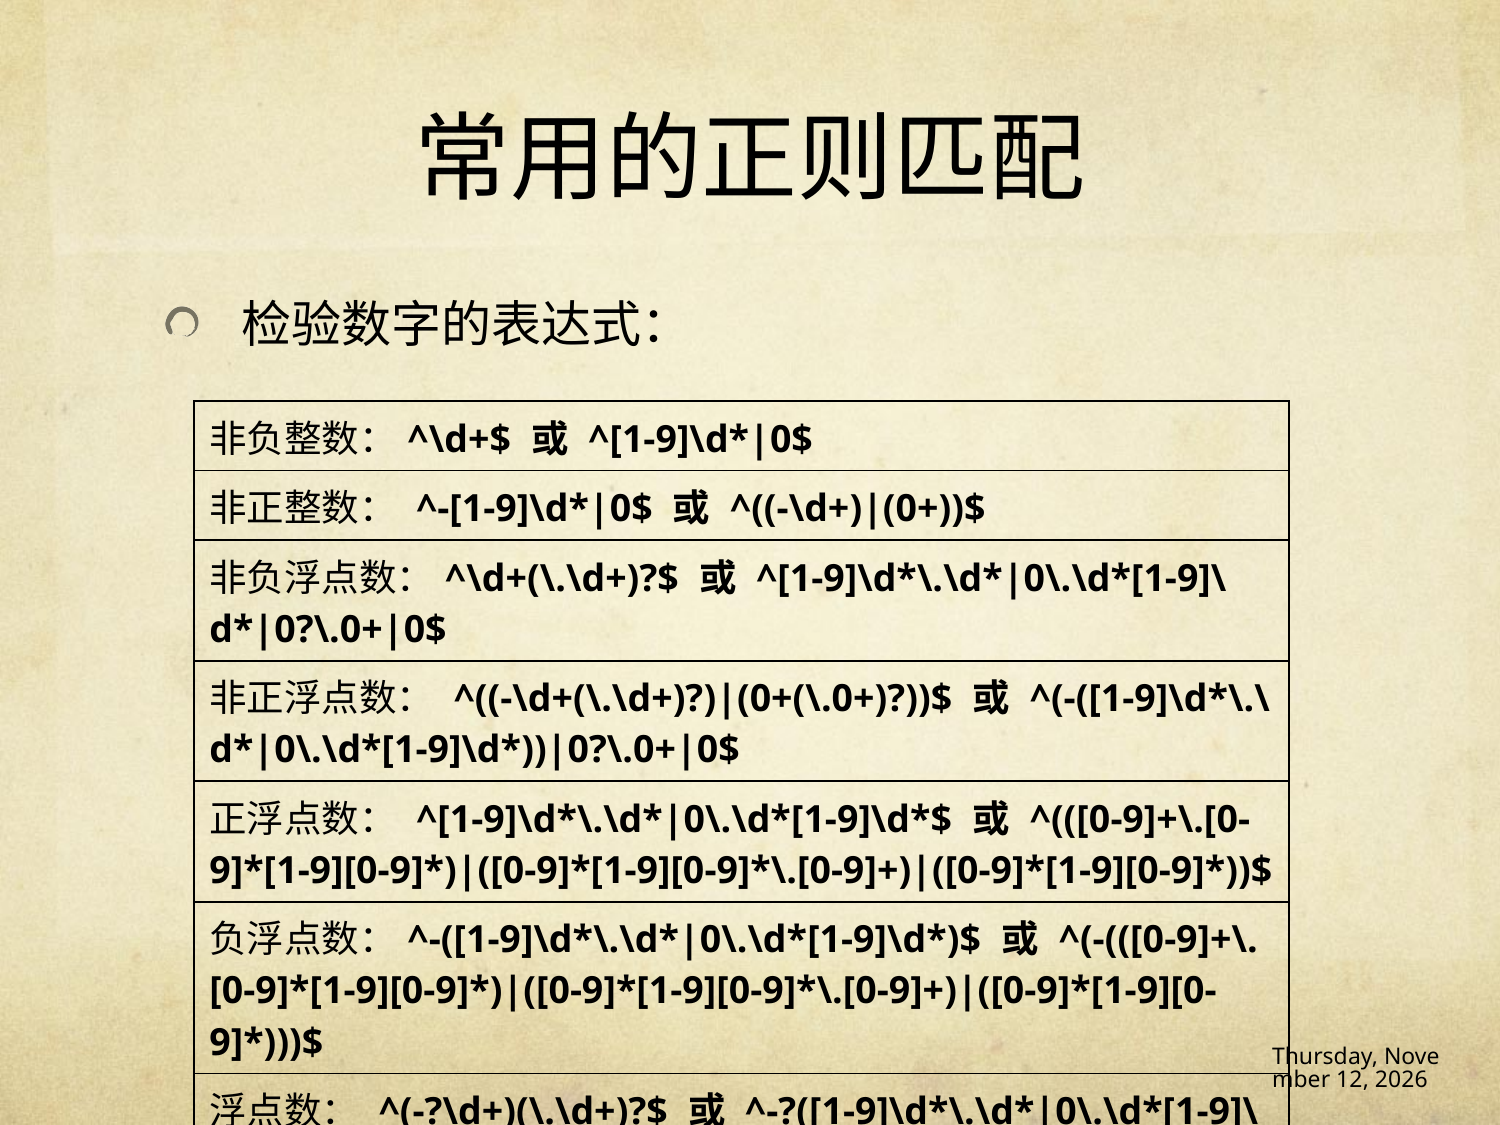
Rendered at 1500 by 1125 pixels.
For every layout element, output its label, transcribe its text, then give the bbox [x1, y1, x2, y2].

table_cell 负浮点数：^-([1-9]\d*\.\d*|0\.\d*[1-9]\d*)$ 或 ^(-(([0-9]+\.[0-9]*[1-9][0-9]*)|([0-9]*[1-9][0-9]*\.[0-9]+)|([0-9]*[1-9][0-9]*)))$ [195, 903, 1288, 1073]
title 常用的正则匹配 [150, 82, 1350, 225]
table_cell 非负浮点数：^\d+(\.\d+)?$ 或 ^[1-9]\d*\.\d*|0\.\d*[1-9]\d*|0?\.0+|0$ [195, 541, 1288, 660]
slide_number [1290, 1035, 1470, 1080]
table_cell 浮点数： ^(-?\d+)(\.\d+)?$ 或 ^-?([1-9]\d*\.\d*|0\.\d*[1-9]\d*|0?\.0+|0)$ [195, 1074, 1288, 1125]
table_cell 非正整数： ^-[1-9]\d*|0$ 或 ^((-\d+)|(0+))$ [195, 471, 1288, 539]
picture [165, 306, 200, 338]
table_cell 非正浮点数： ^((-\d+(\.\d+)?)|(0+(\.0+)?))$ 或 ^(-([1-9]\d*\.\d*|0\.\d*[1-9]\d*))|0?\.0+|0$ [195, 662, 1288, 780]
table_header 非负整数：^\d+$ 或 ^[1-9]\d*|0$ [195, 402, 1288, 470]
table_cell 正浮点数： ^[1-9]\d*\.\d*|0\.\d*[1-9]\d*$ 或 ^(([0-9]+\.[0-9]*[1-9][0-9]*)|([0-9]*[1-9][0-9]*\.[0-9]+)|([0-9]*[1-9][0-9]*))$ [195, 782, 1288, 901]
list 检验数字的表达式： [150, 284, 1428, 950]
picture [0, 0, 1500, 1125]
